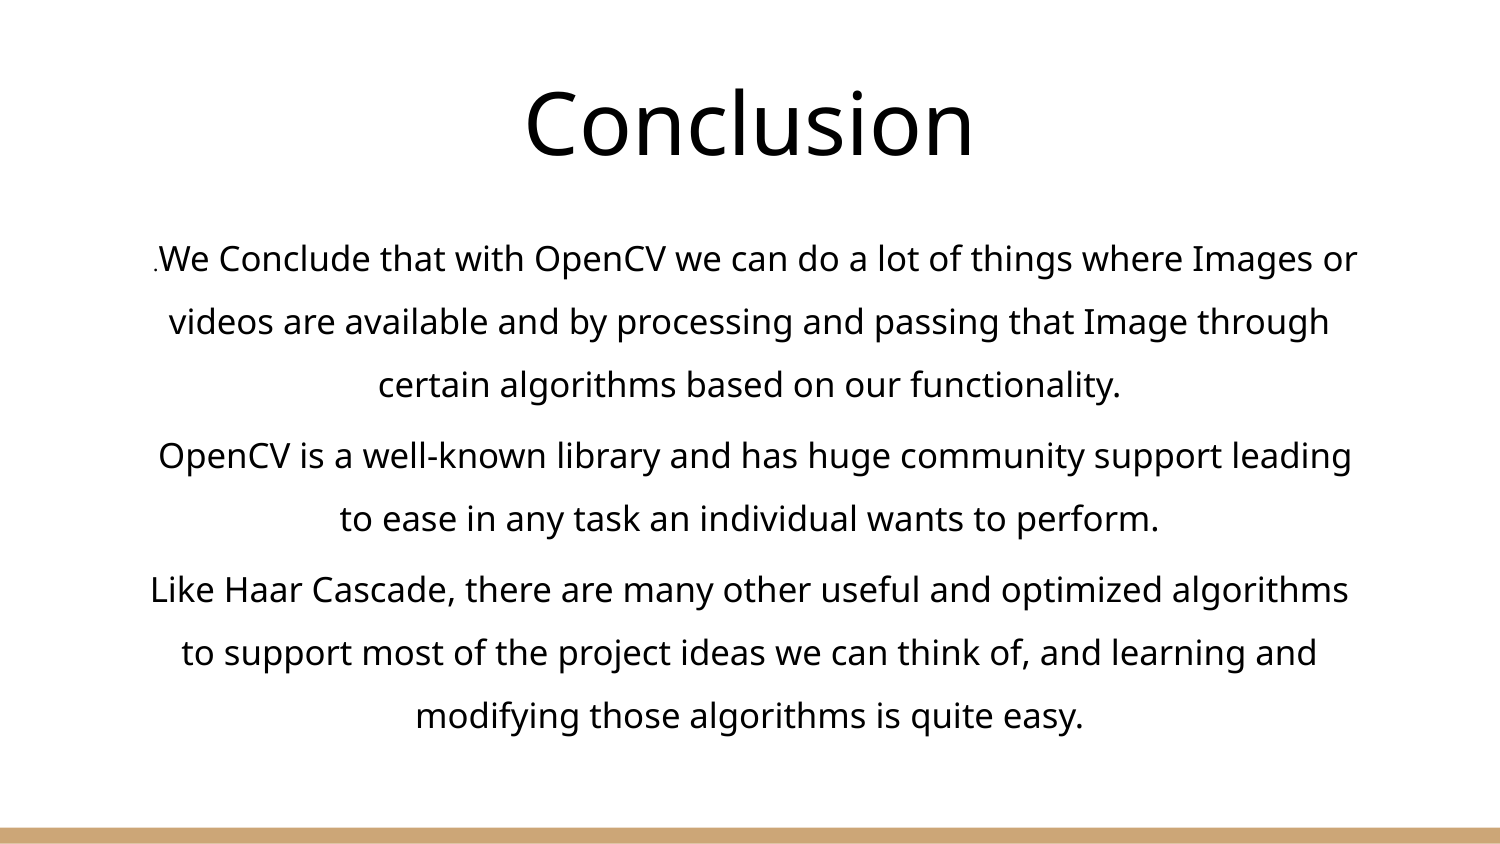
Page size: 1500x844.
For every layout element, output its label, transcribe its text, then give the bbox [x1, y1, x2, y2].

list .We Conclude that with OpenCV we can do a lot of things where Images or videos are available and by processing and passing that Image through certain algorithms based on our functionality. OpenCV is a well-known library and has huge community support leading to ease in any task an individual wants to perform. Like Haar Cascade, there are many other useful and optimized algorithms to support most of the project ideas we can think of, and learning and modifying those algorithms is quite easy. [51, 200, 1449, 752]
title Conclusion [51, 51, 1449, 189]
